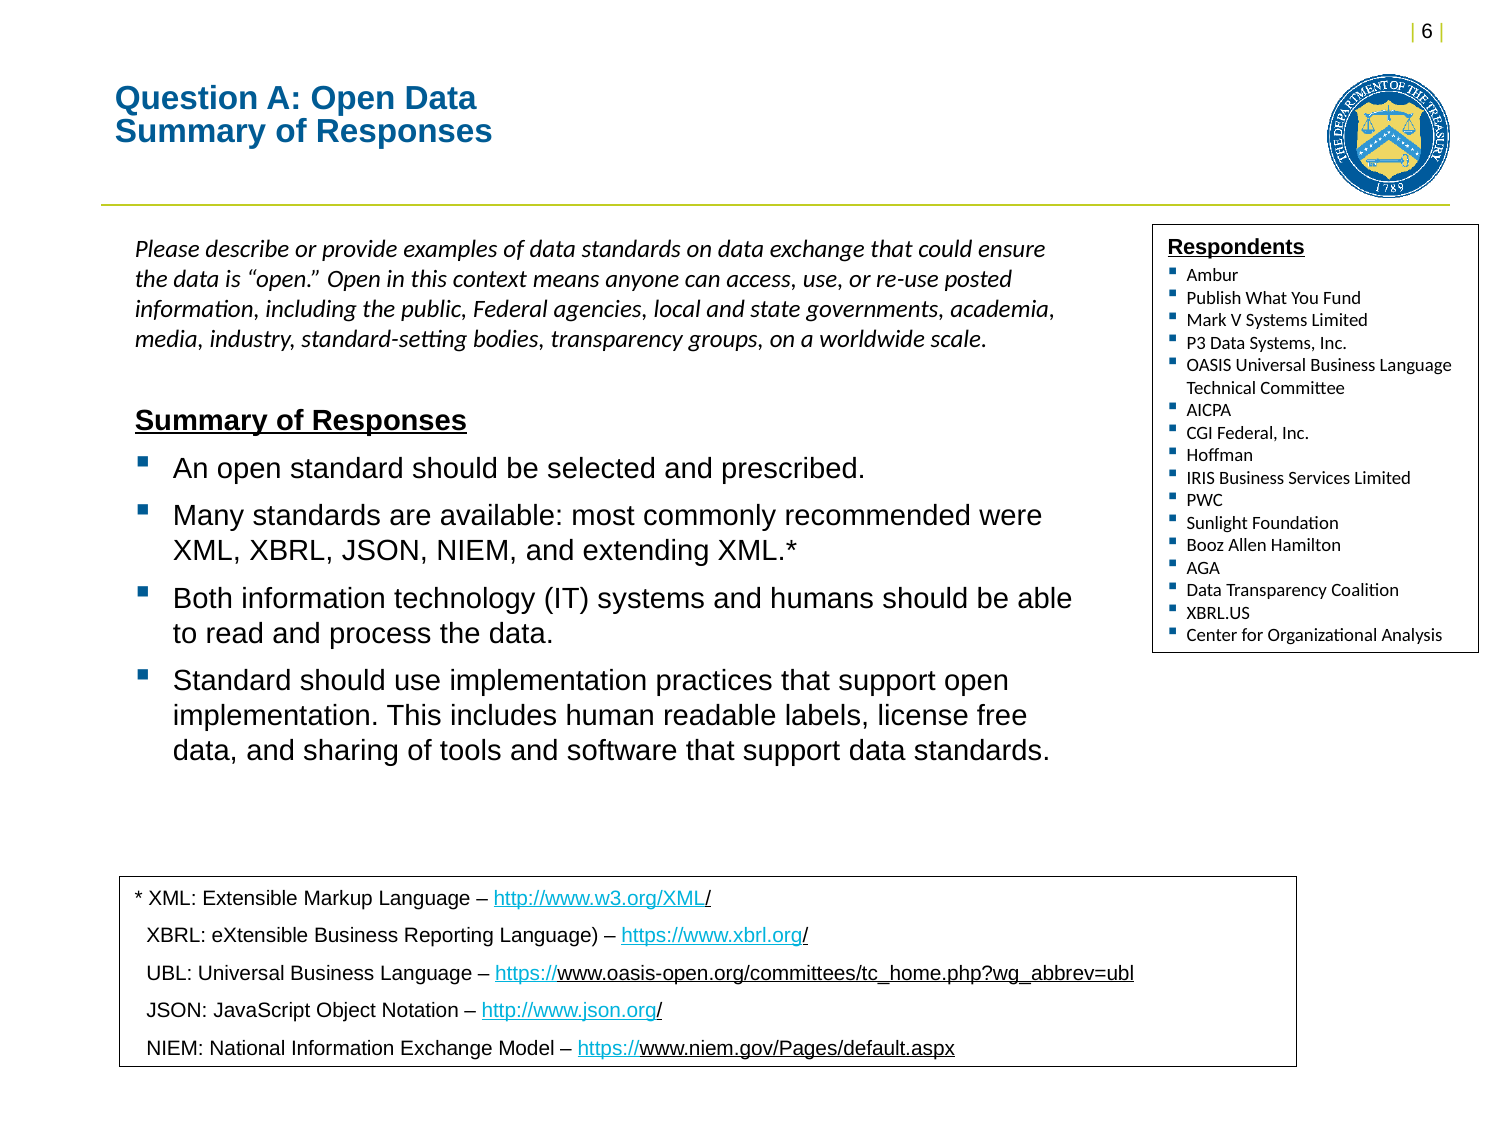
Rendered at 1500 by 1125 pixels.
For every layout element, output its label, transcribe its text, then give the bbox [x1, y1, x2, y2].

text_box Summary of Responses An open standard should be selected and prescribed. Many standards are available: most commonly recommended were XML, XBRL, JSON, NIEM, and extending XML.* Both information technology (IT) systems and humans should be able to read and process the data. Standard should use implementation practices that support open implementation. This includes human readable labels, license free data, and sharing of tools and software that support data standards. [119, 394, 1115, 876]
text_box Please describe or provide examples of data standards on data exchange that could ensure the data is “open.” Open in this context means anyone can access, use, or re-use posted information, including the public, Federal agencies, local and state governments, academia, media, industry, standard-setting bodies, transparency groups, on a worldwide scale. [119, 224, 1080, 360]
text_box * XML: Extensible Markup Language – http://www.w3.org/XML/ XBRL: eXtensible Business Reporting Language) – https://www.xbrl.org/ UBL: Universal Business Language – https://www.oasis-open.org/committees/tc_home.php?wg_abbrev=ubl JSON: JavaScript Object Notation – http://www.json.org/ NIEM: National Information Exchange Model – https://www.niem.gov/Pages/default.aspx [119, 876, 1297, 1067]
picture [1327, 74, 1450, 198]
list Respondents Ambur Publish What You Fund Mark V Systems Limited P3 Data Systems, Inc. OASIS Universal Business Language Technical Committee AICPA CGI Federal, Inc. Hoffman IRIS Business Services Limited PWC Sunlight Foundation Booz Allen Hamilton AGA Data Transparency Coalition XBRL.US Center for Organizational Analysis [1152, 224, 1479, 653]
title Question A: Open Data Summary of Responses [99, 75, 1193, 158]
